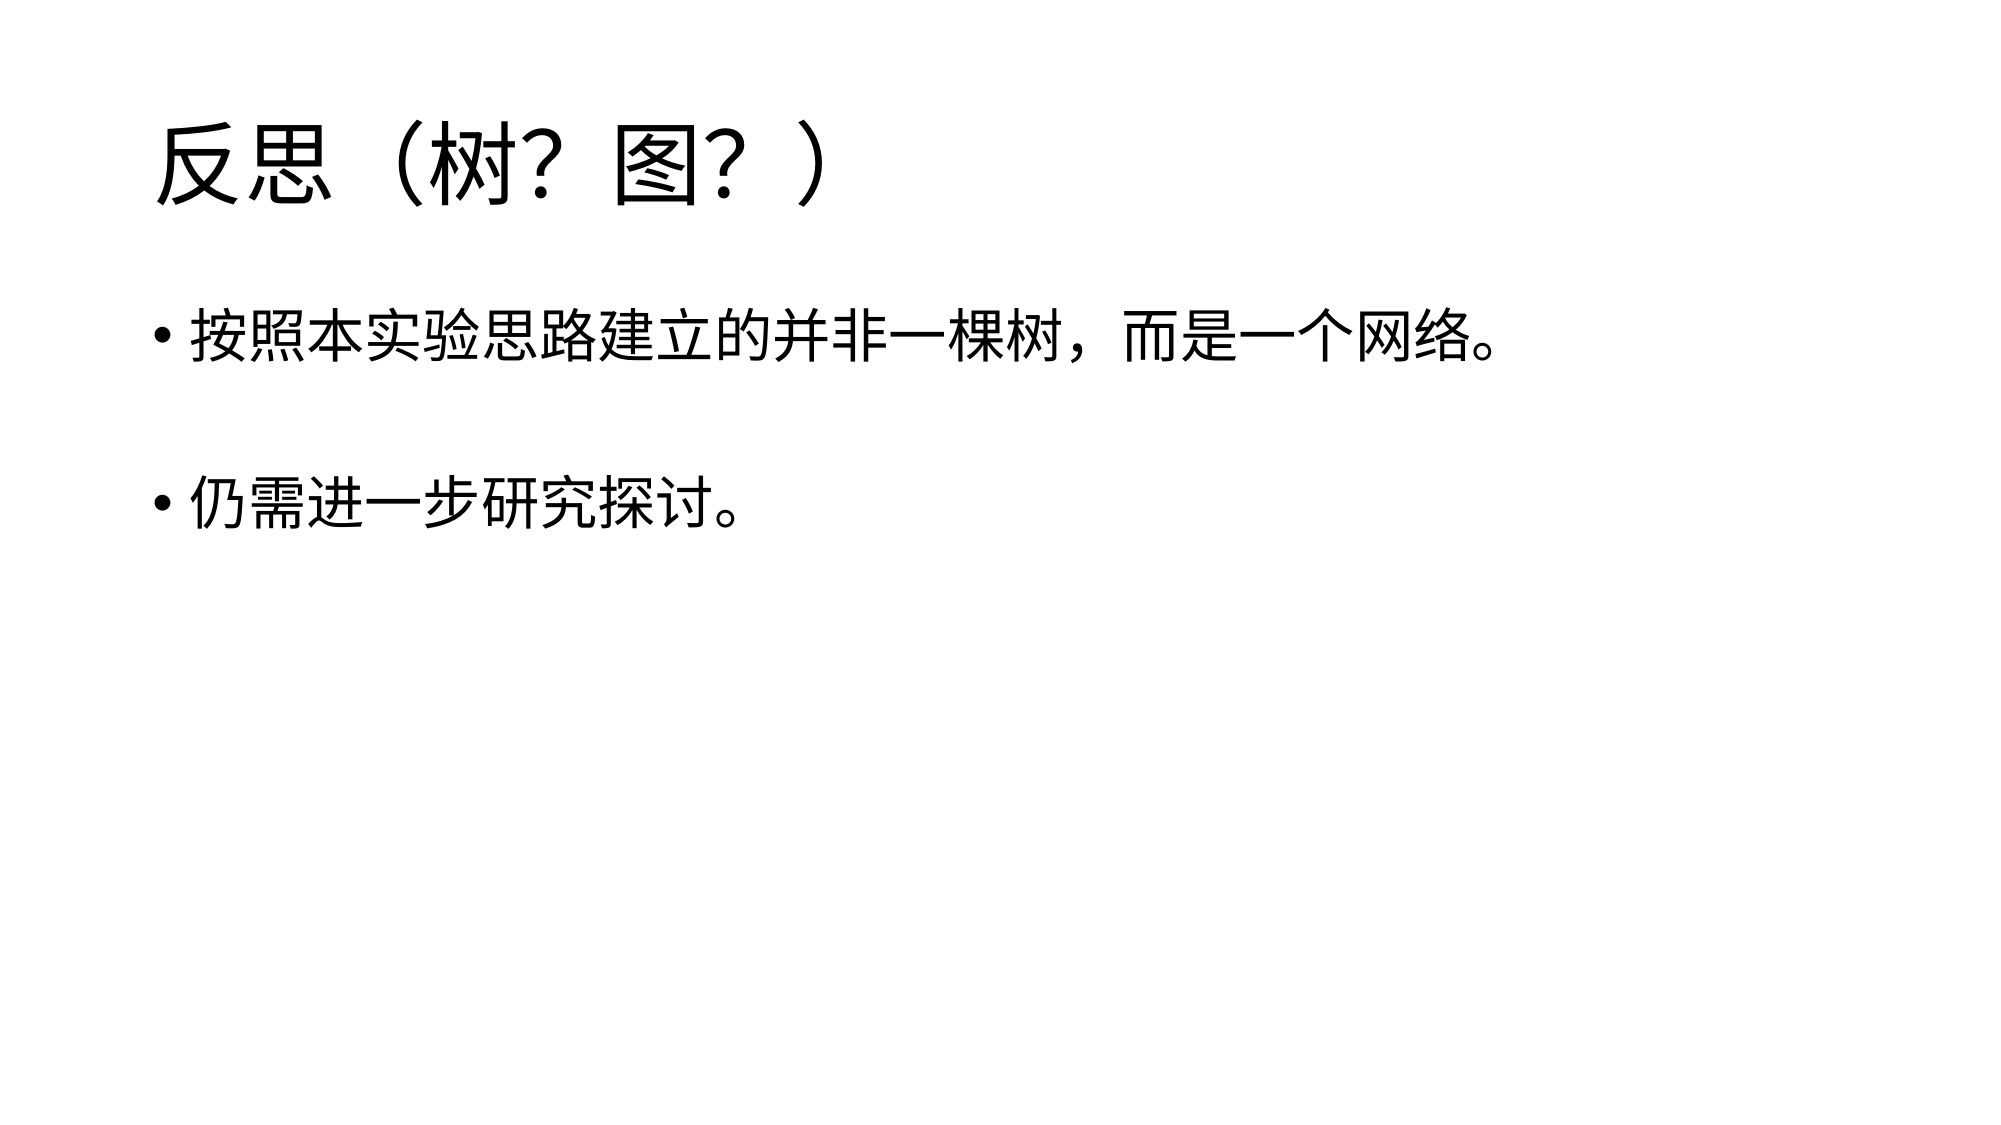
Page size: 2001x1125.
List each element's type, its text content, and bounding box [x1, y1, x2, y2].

list 按照本实验思路建立的并非一棵树，而是一个网络。 仍需进一步研究探讨。 [137, 299, 1863, 1014]
title 反思（树？图？） [137, 59, 1863, 278]
